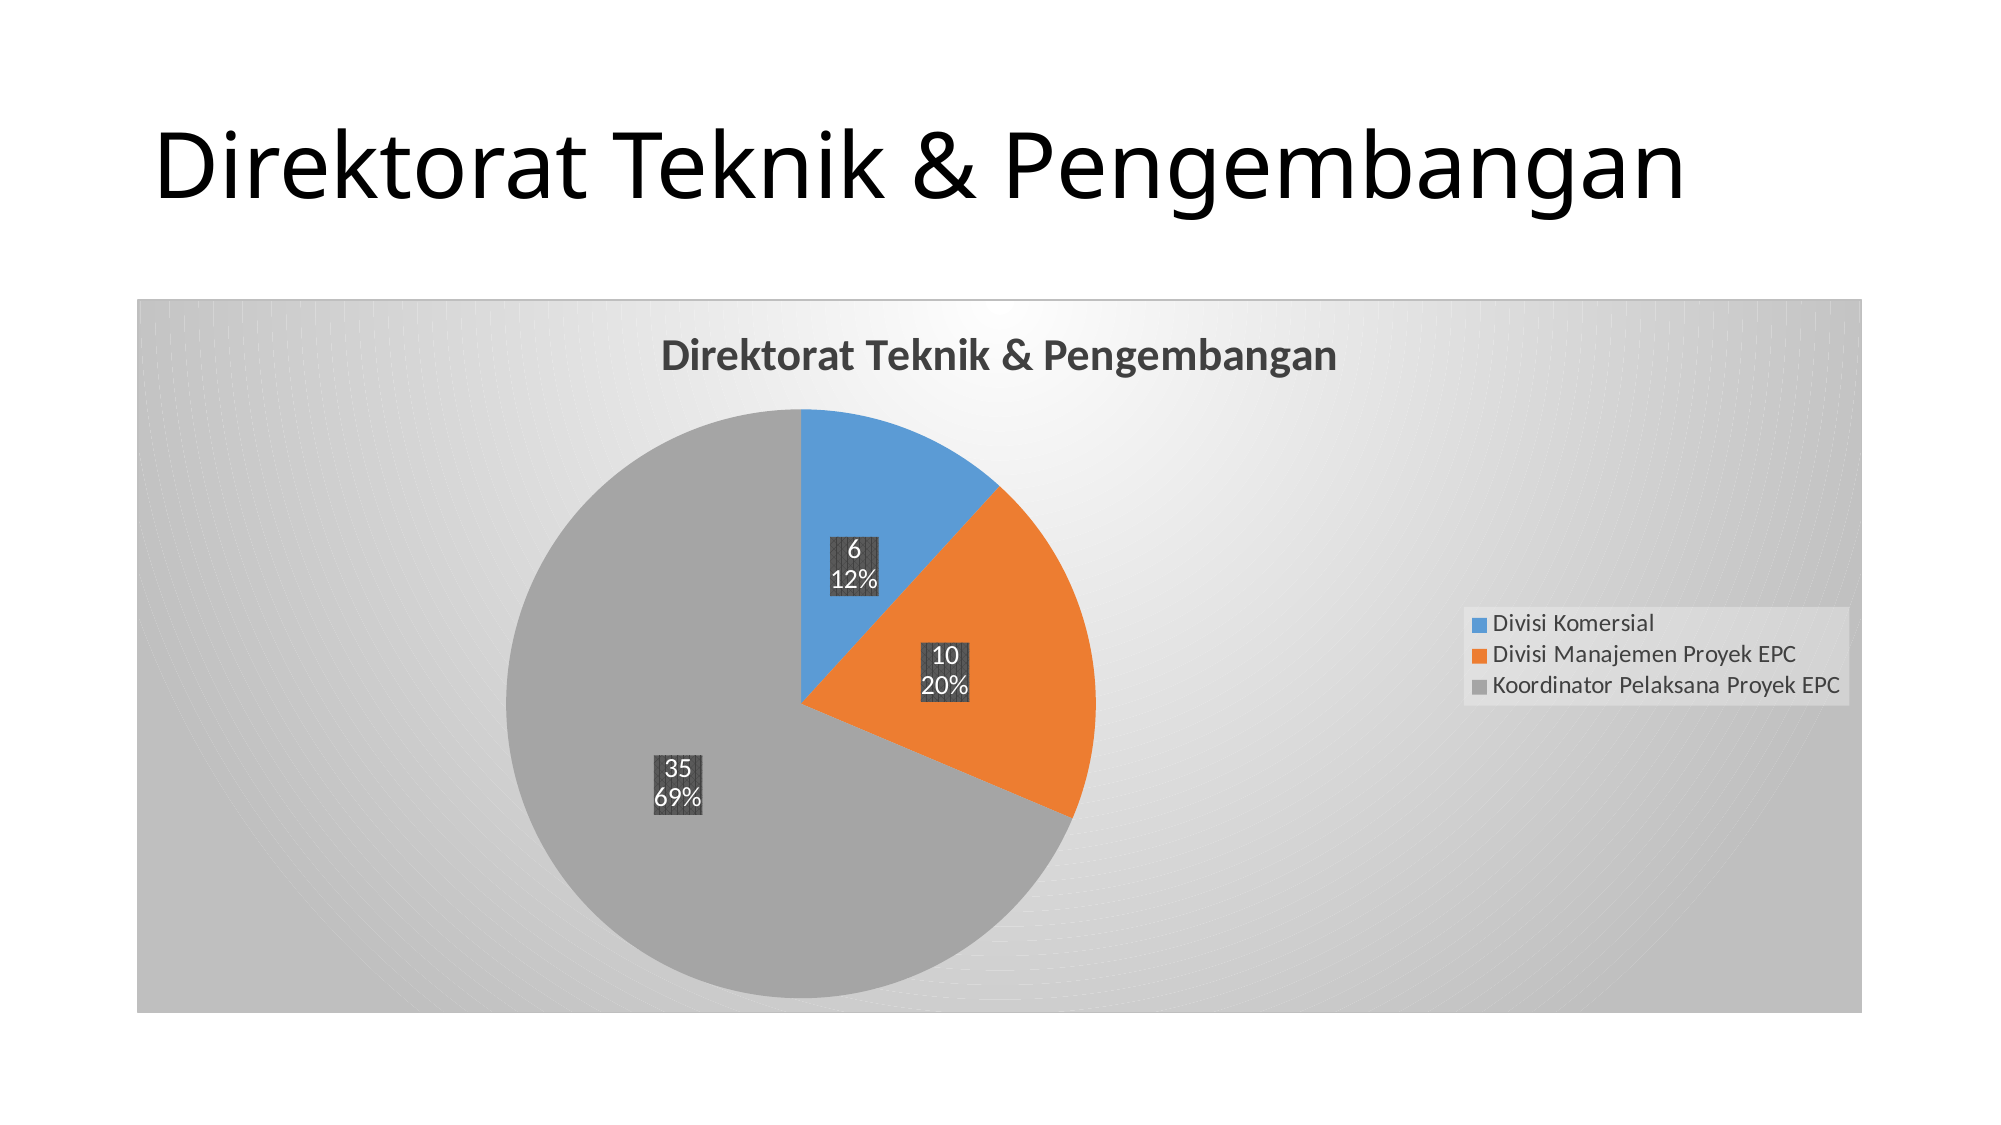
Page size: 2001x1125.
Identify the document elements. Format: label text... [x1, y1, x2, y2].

chart [137, 299, 1863, 1014]
title Direktorat Teknik & Pengembangan [137, 59, 1863, 278]
